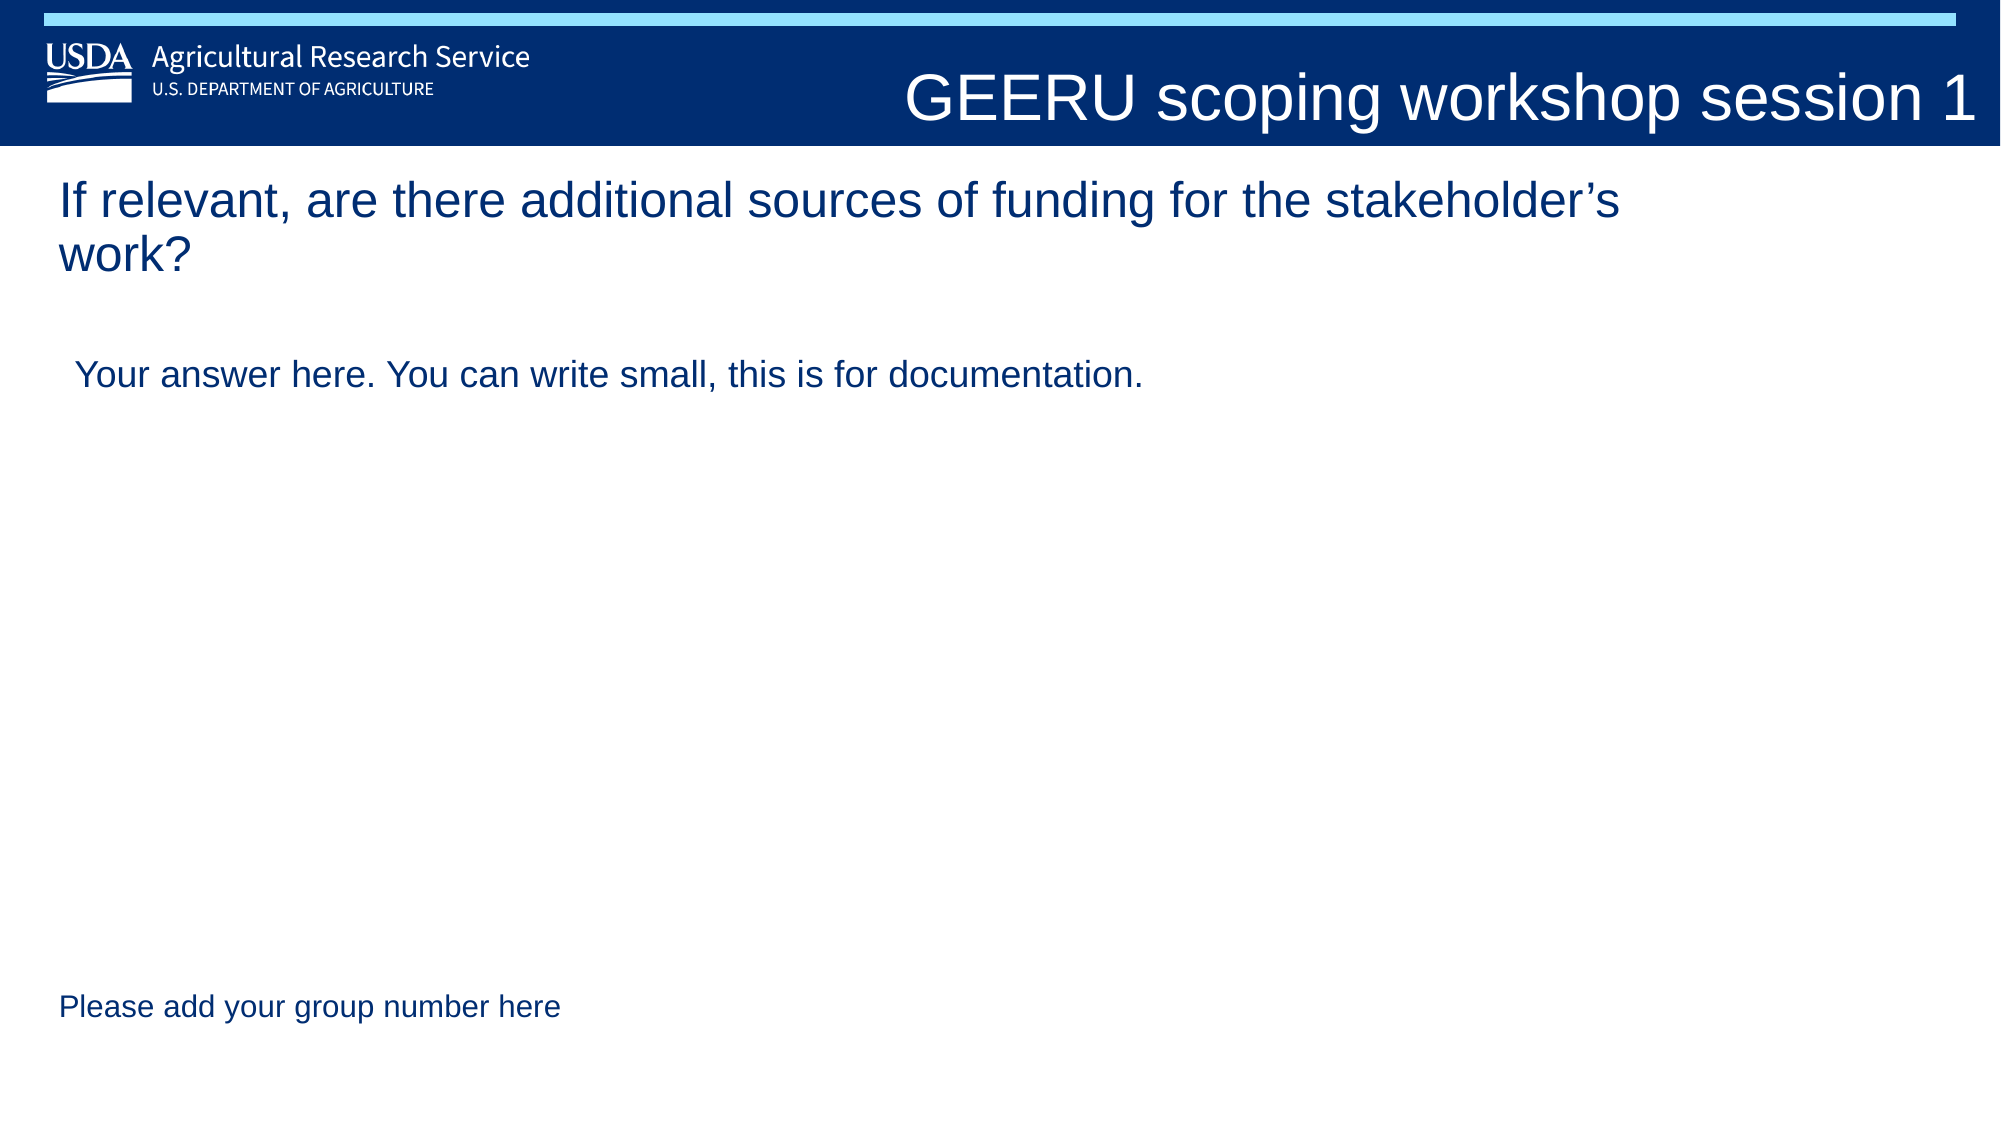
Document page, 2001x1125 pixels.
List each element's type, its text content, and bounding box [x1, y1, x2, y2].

list Please add your group number here [43, 983, 1957, 1073]
text_box GEERU scoping workshop session 1 [889, 14, 2000, 143]
title If relevant, are there additional sources of funding for the stakeholder’s work? [43, 162, 1654, 290]
picture [45, 41, 529, 104]
subtitle Your answer here. You can write small, this is for documentation. [59, 348, 1210, 850]
